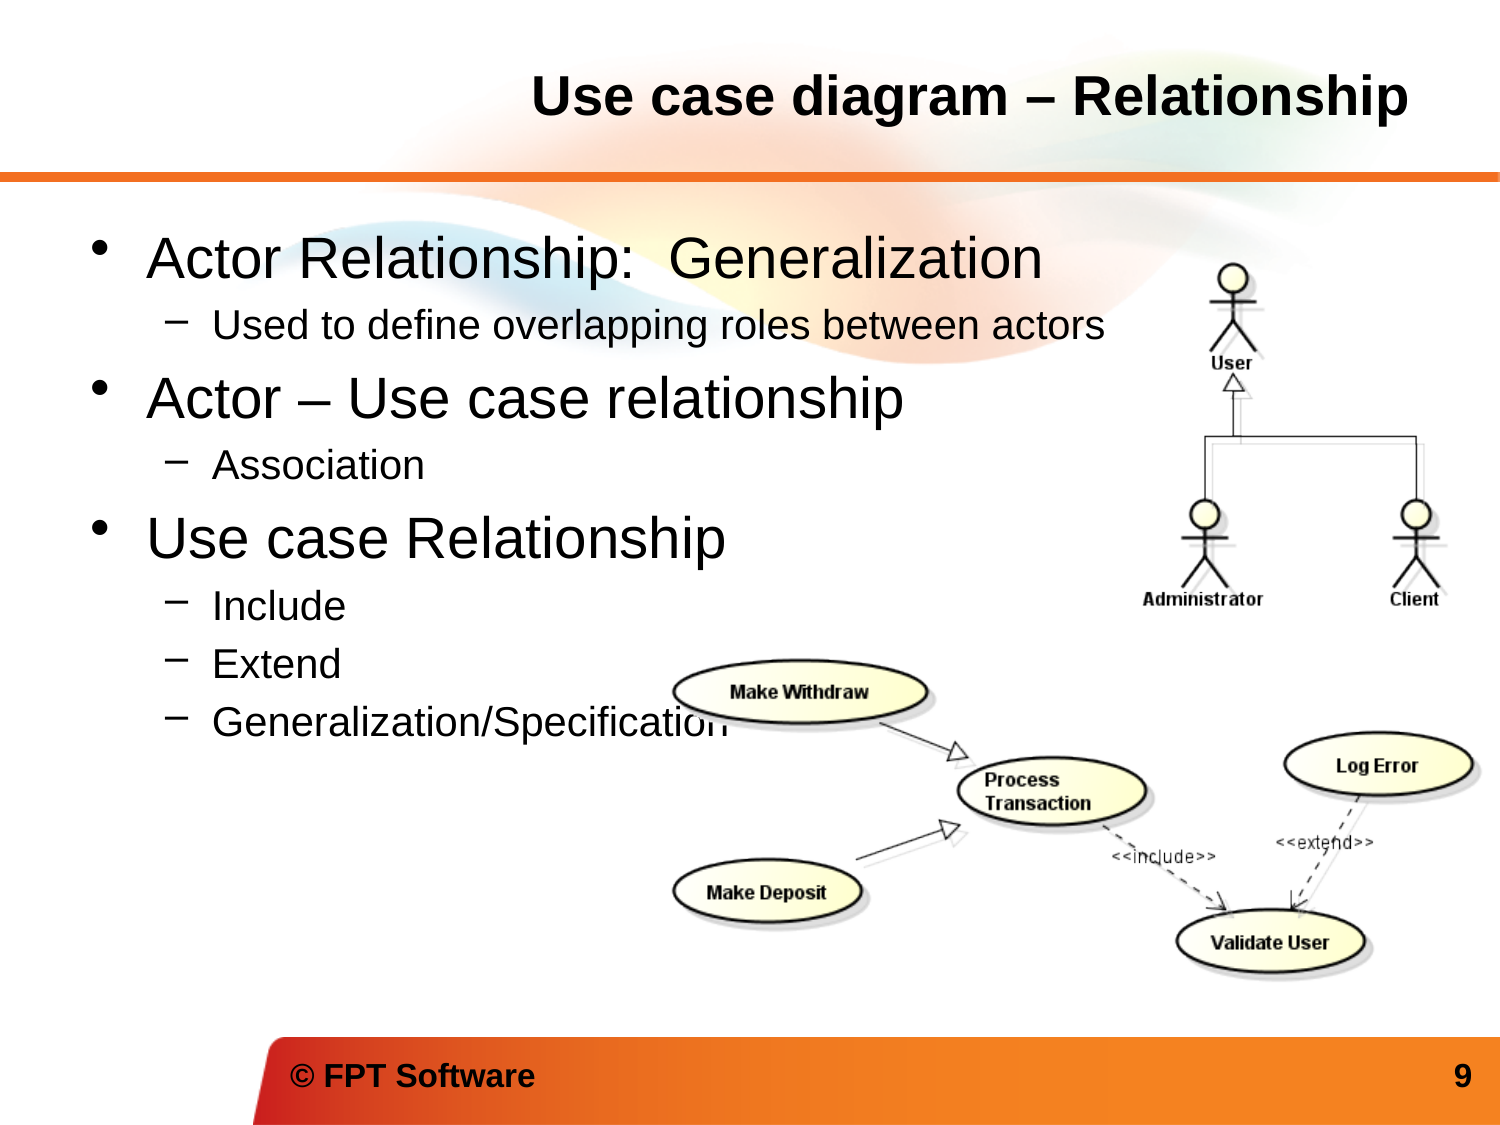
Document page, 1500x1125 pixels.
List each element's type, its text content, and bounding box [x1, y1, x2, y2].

picture [253, 1037, 1500, 1125]
picture [0, 0, 1500, 212]
picture [638, 244, 1500, 1015]
list Actor Relationship: Generalization Used to define overlapping roles between actors Actor – Use case relationship Association Use case Relationship Include Extend Generalization/Specification [75, 212, 1425, 1005]
title Use case diagram – Relationship [437, 24, 1425, 161]
